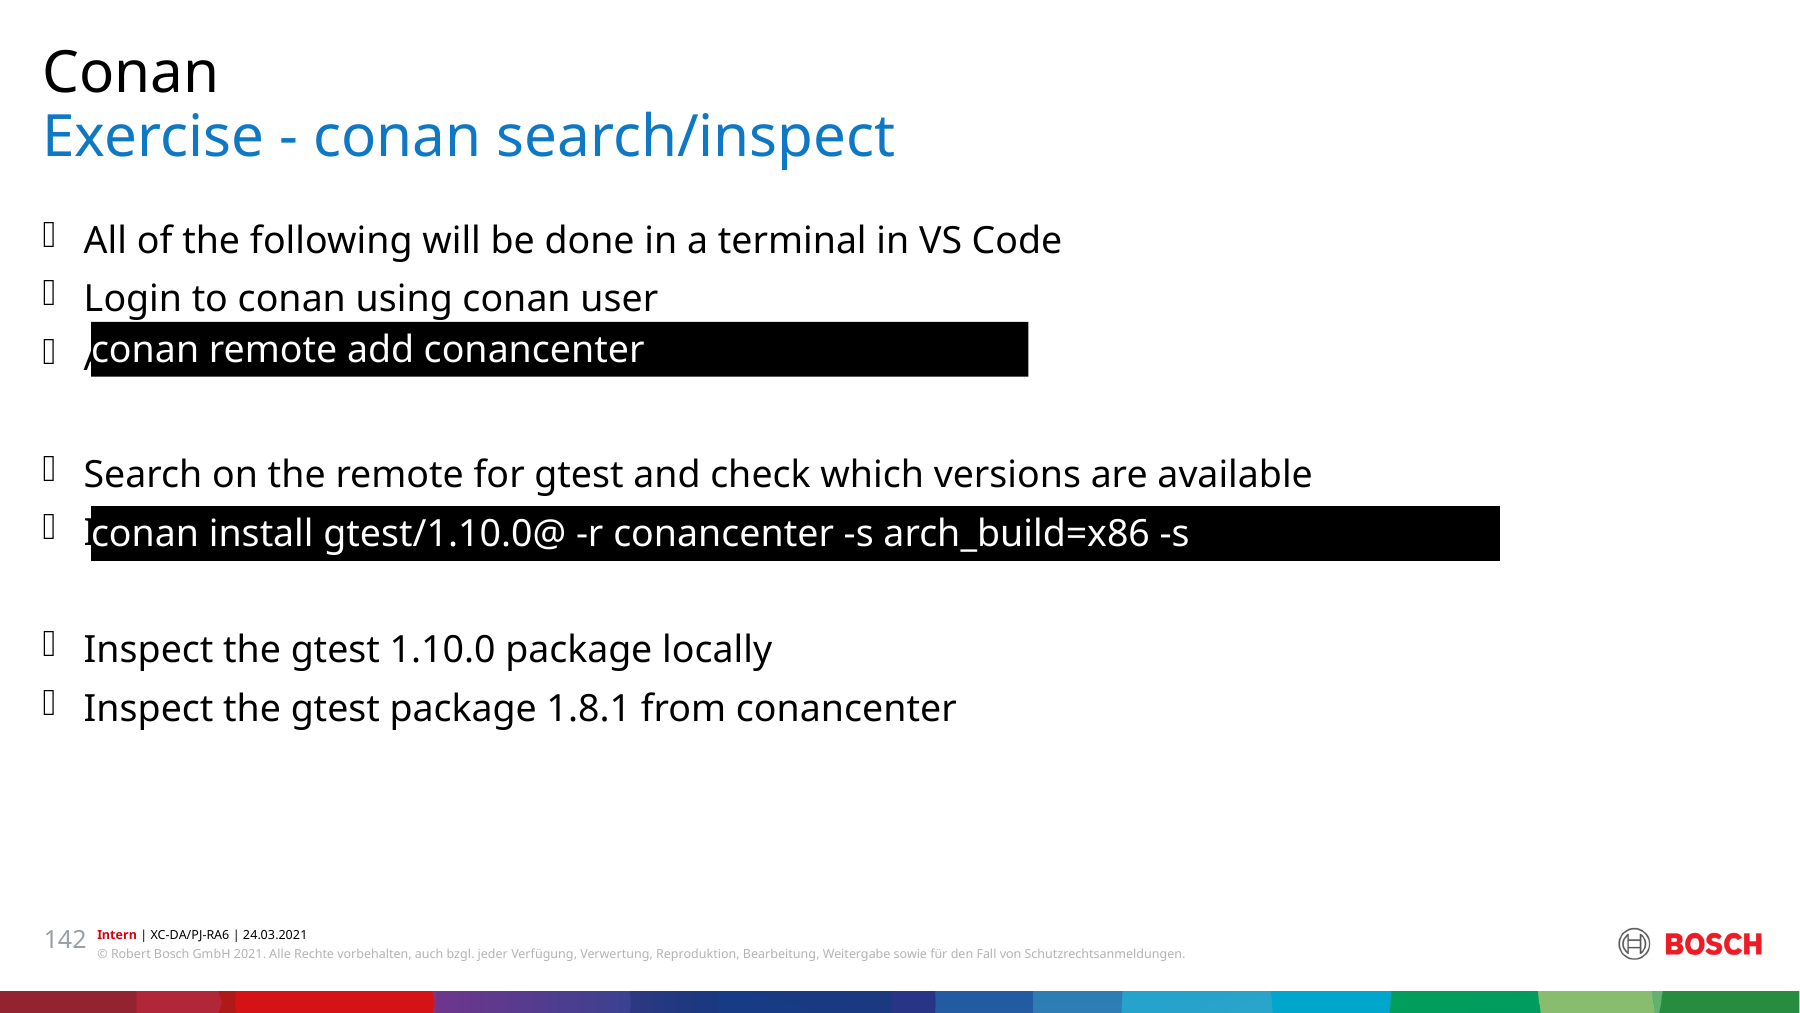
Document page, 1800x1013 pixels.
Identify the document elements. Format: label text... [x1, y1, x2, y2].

picture [0, 905, 1272, 1013]
list Conan [42, 42, 1757, 107]
picture [1390, 896, 1800, 1013]
title Exercise - conan search/inspect [42, 107, 1757, 171]
list All of the following will be done in a terminal in VS Code Login to conan using conan user Add conancenter as a remote via Search on the remote for gtest and check which versions are available Install gtest version 1.10.0 Inspect the gtest 1.10.0 package locally Inspect the gtest package 1.8.1 from conancenter [42, 212, 1757, 784]
slide_number 142 [43, 923, 92, 991]
text_box conan install gtest/1.10.0@ -r conancenter -s arch_build=x86 -s os_build=Windows [91, 506, 1500, 561]
text_box conan remote add conancenter https://center.conan.io [91, 321, 1029, 377]
